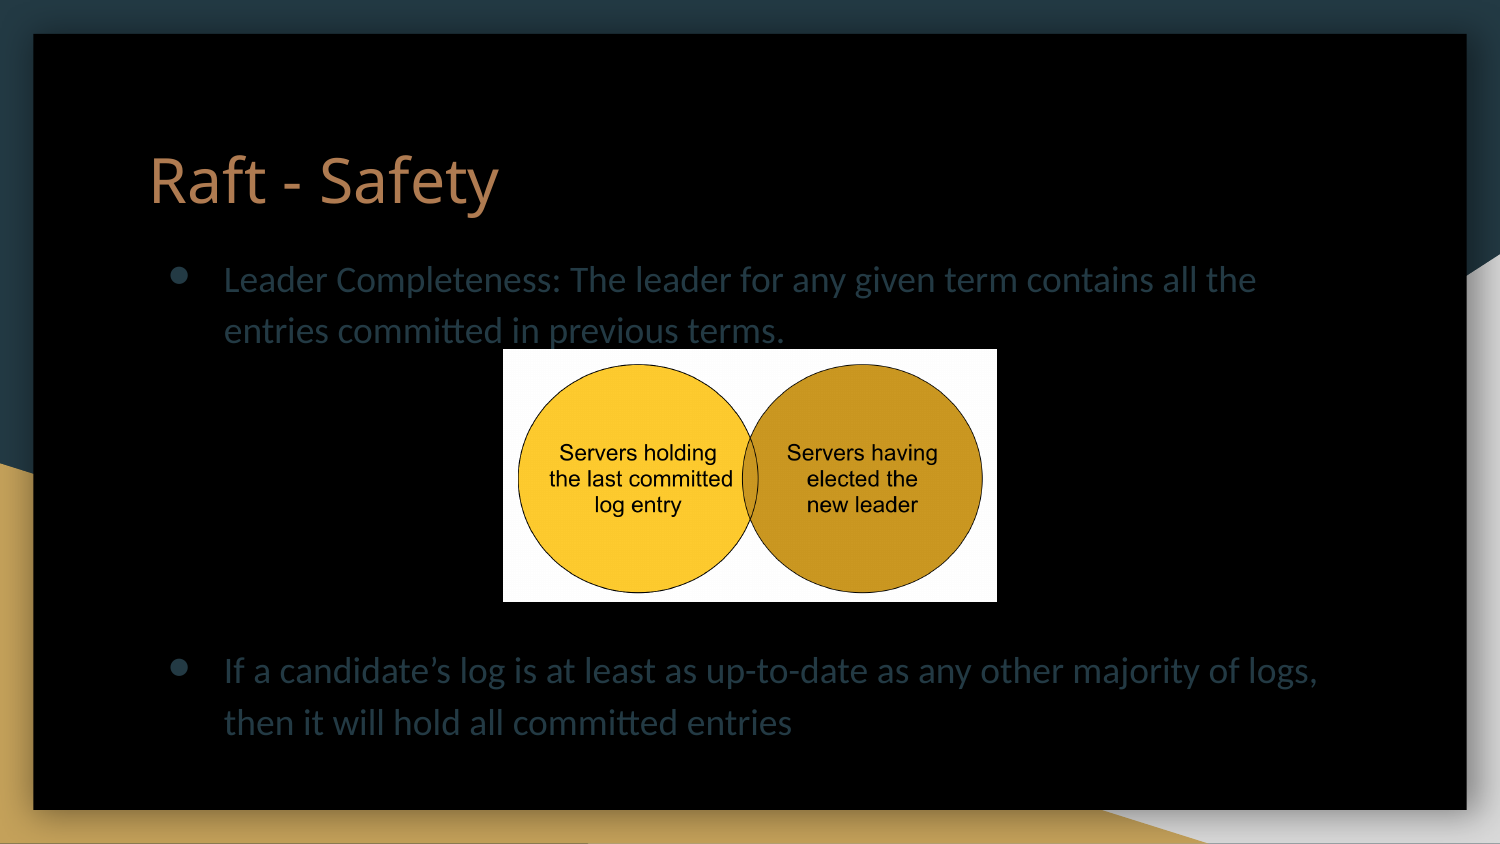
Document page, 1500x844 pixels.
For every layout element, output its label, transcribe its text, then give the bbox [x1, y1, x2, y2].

text_box Raft - Safety [134, 125, 1366, 232]
picture [503, 349, 997, 603]
text_box Leader Completeness: The leader for any given term contains all the entries committed in previous terms. If a candidate’s log is at least as up-to-date as any other majority of logs, then it will hold all committed entries [134, 232, 1366, 748]
